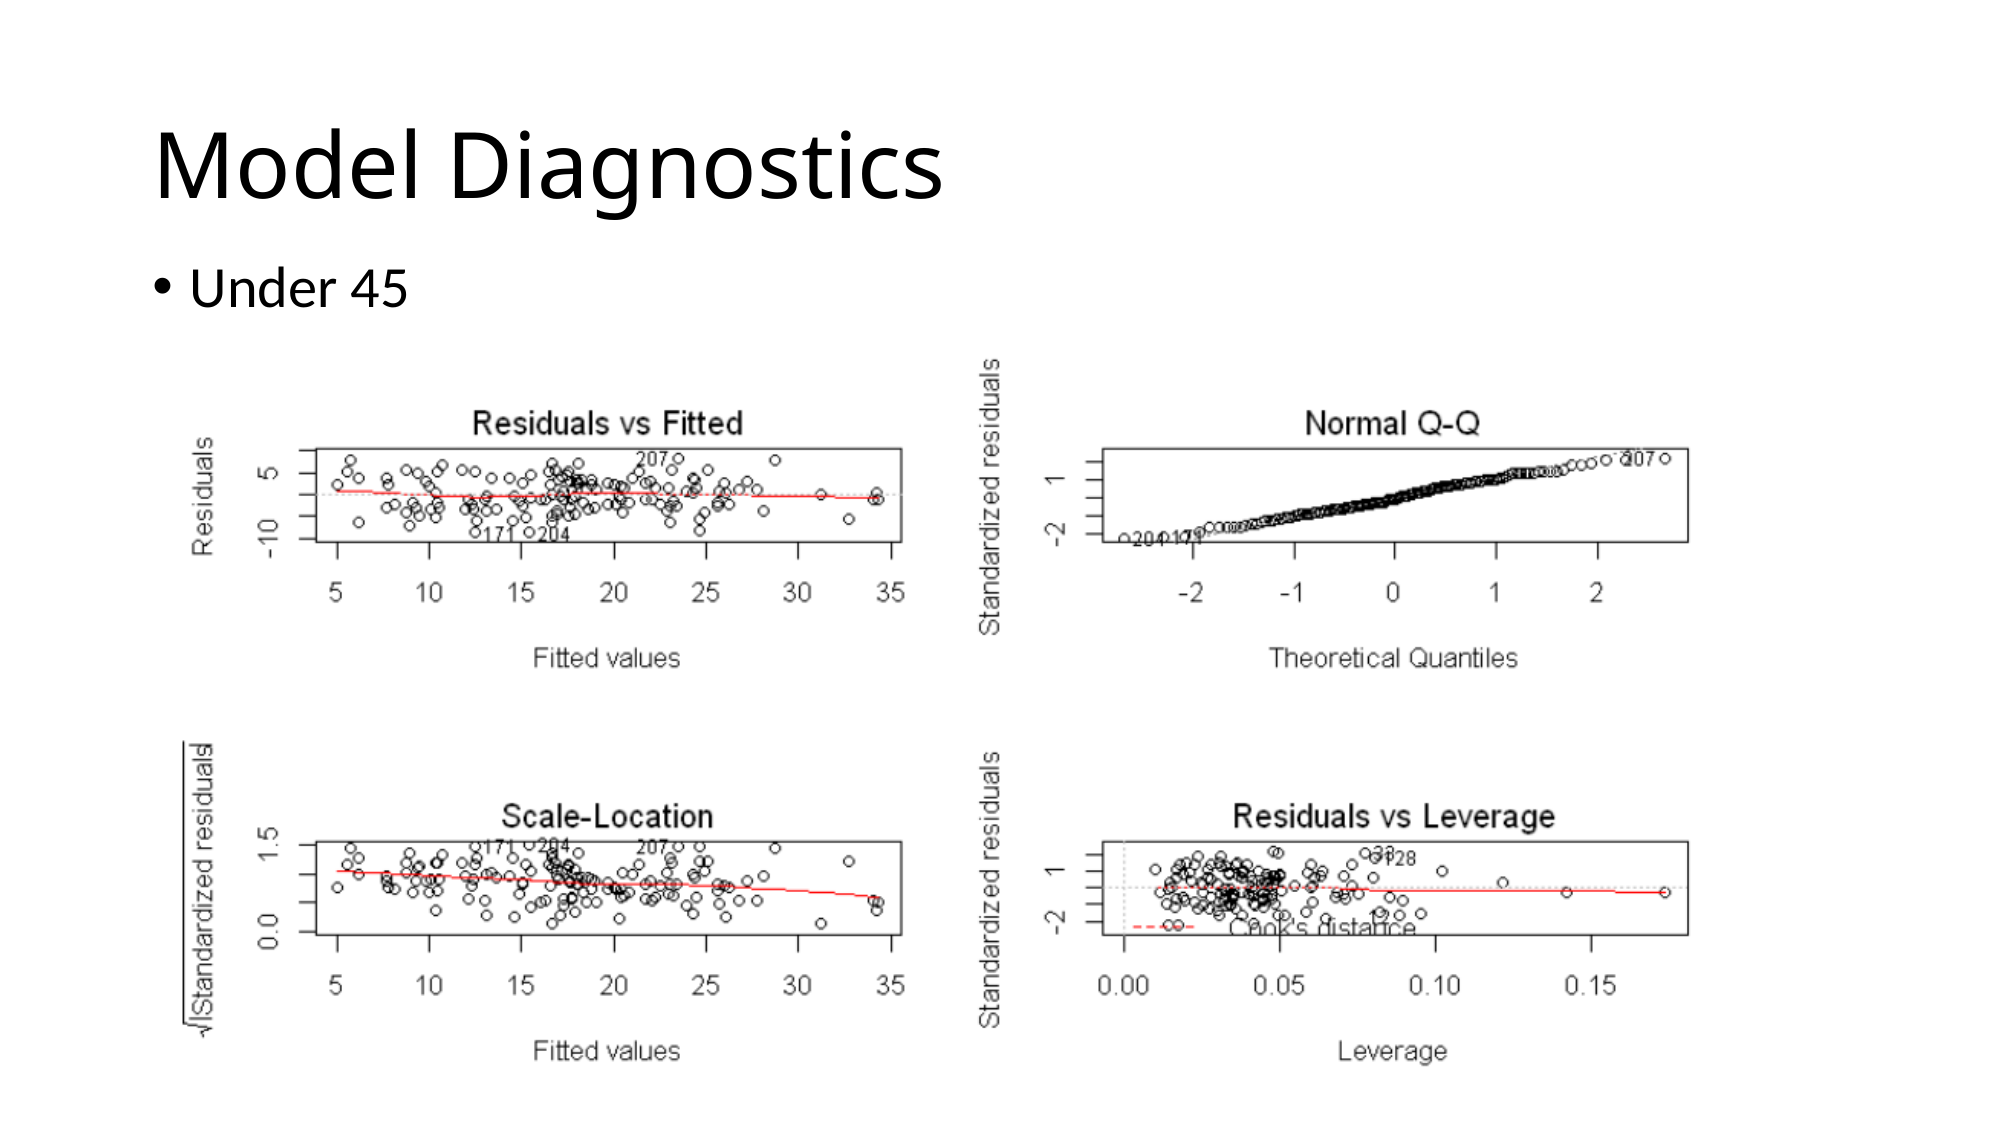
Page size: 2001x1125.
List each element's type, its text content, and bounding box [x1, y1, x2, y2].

list Under 45 [137, 249, 1863, 964]
title Model Diagnostics [137, 59, 1863, 249]
picture [137, 337, 1764, 1103]
